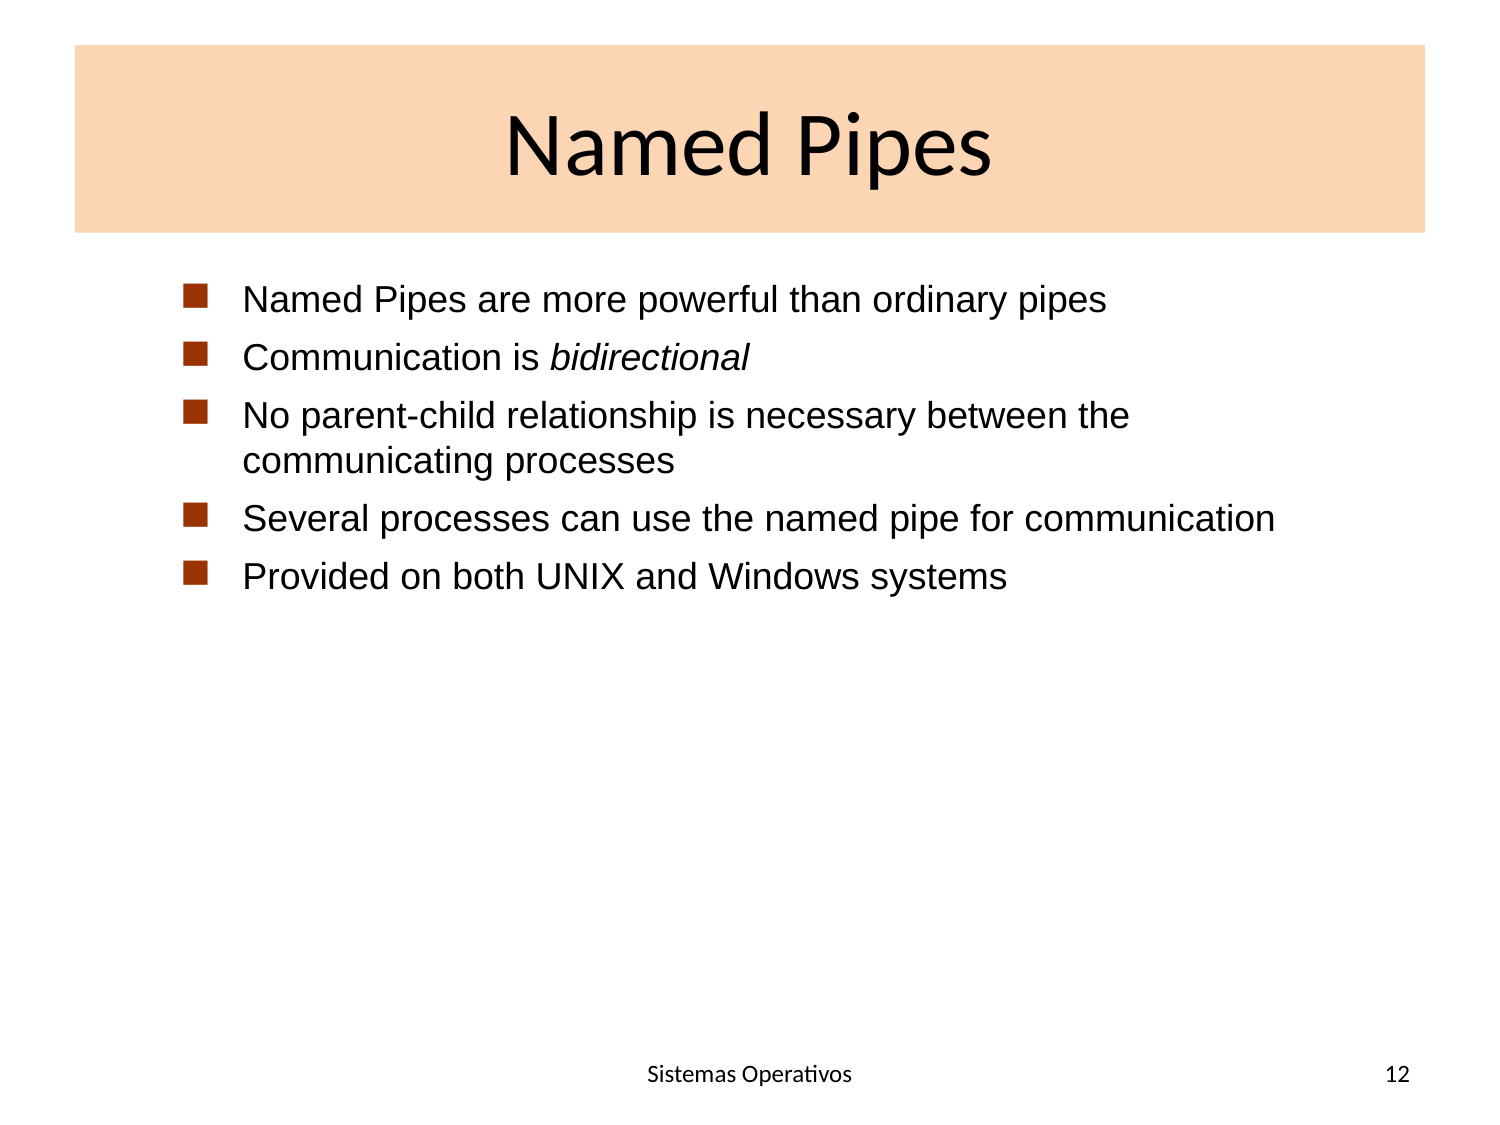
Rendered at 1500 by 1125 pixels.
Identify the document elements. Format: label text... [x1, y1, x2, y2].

title Named Pipes [75, 45, 1425, 233]
slide_number 12 [1074, 1042, 1425, 1103]
text_box Named Pipes are more powerful than ordinary pipes Communication is bidirectional No parent-child relationship is necessary between the communicating processes Several processes can use the named pipe for communication Provided on both UNIX and Windows systems [171, 267, 1330, 1011]
footer Sistemas Operativos [512, 1042, 988, 1103]
